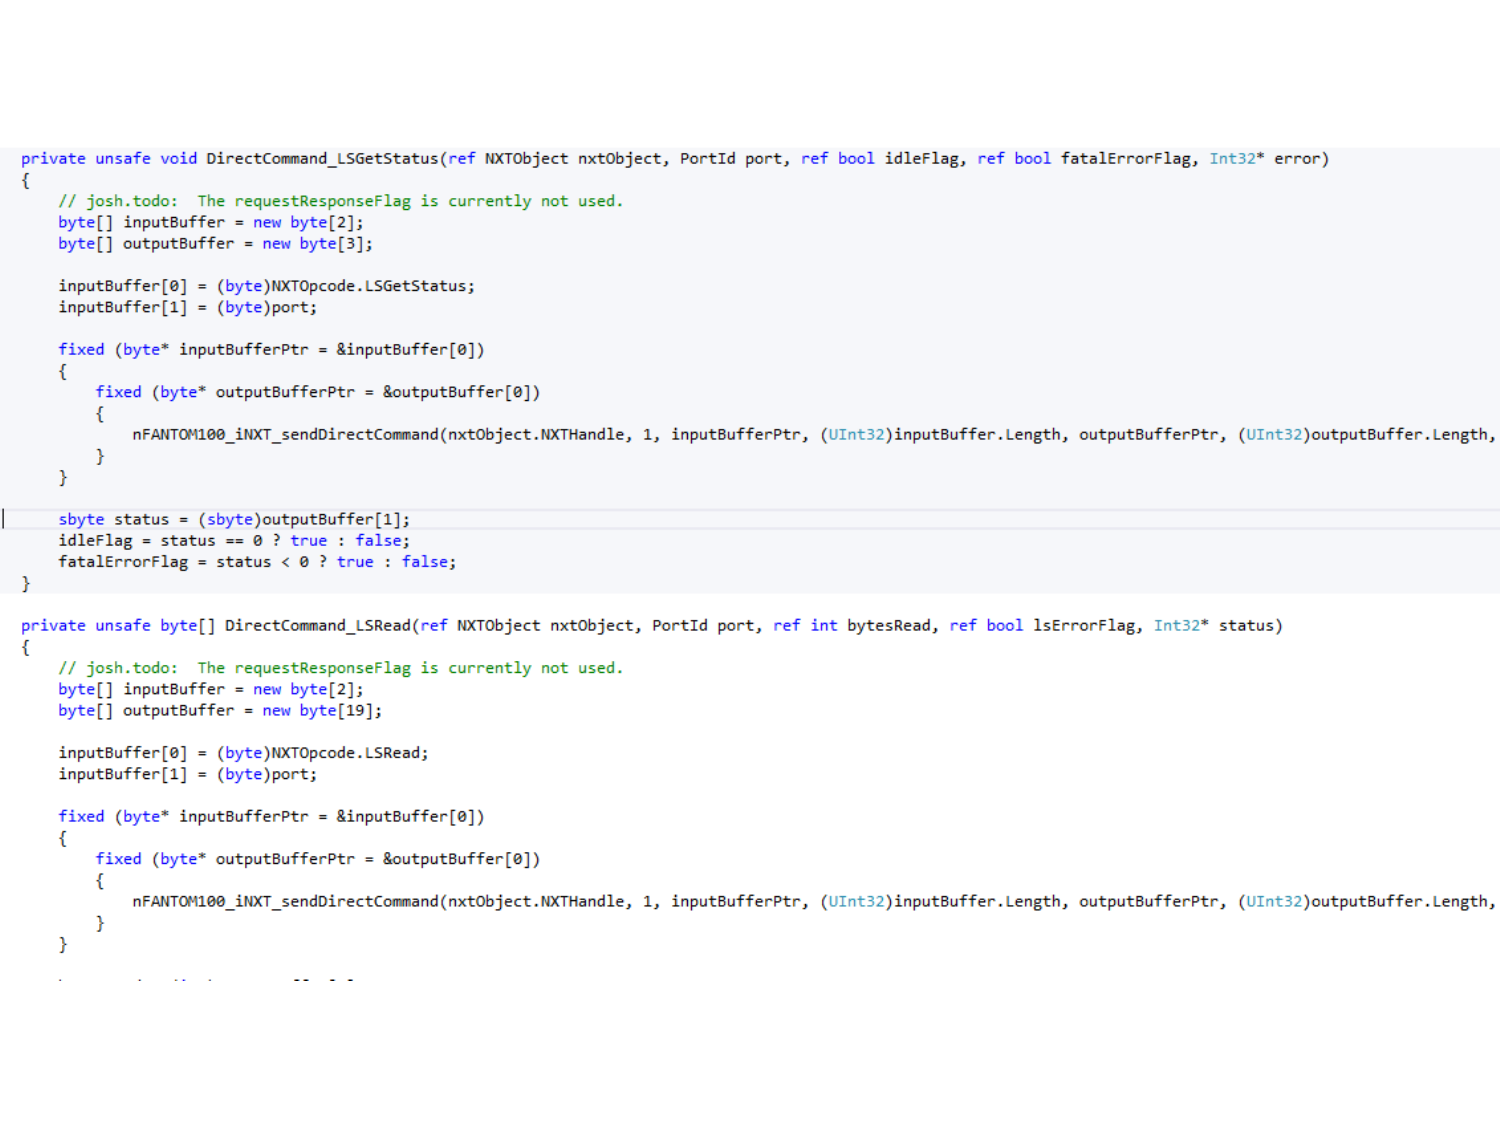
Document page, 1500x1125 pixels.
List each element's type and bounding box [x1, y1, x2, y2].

list [0, 143, 1500, 982]
